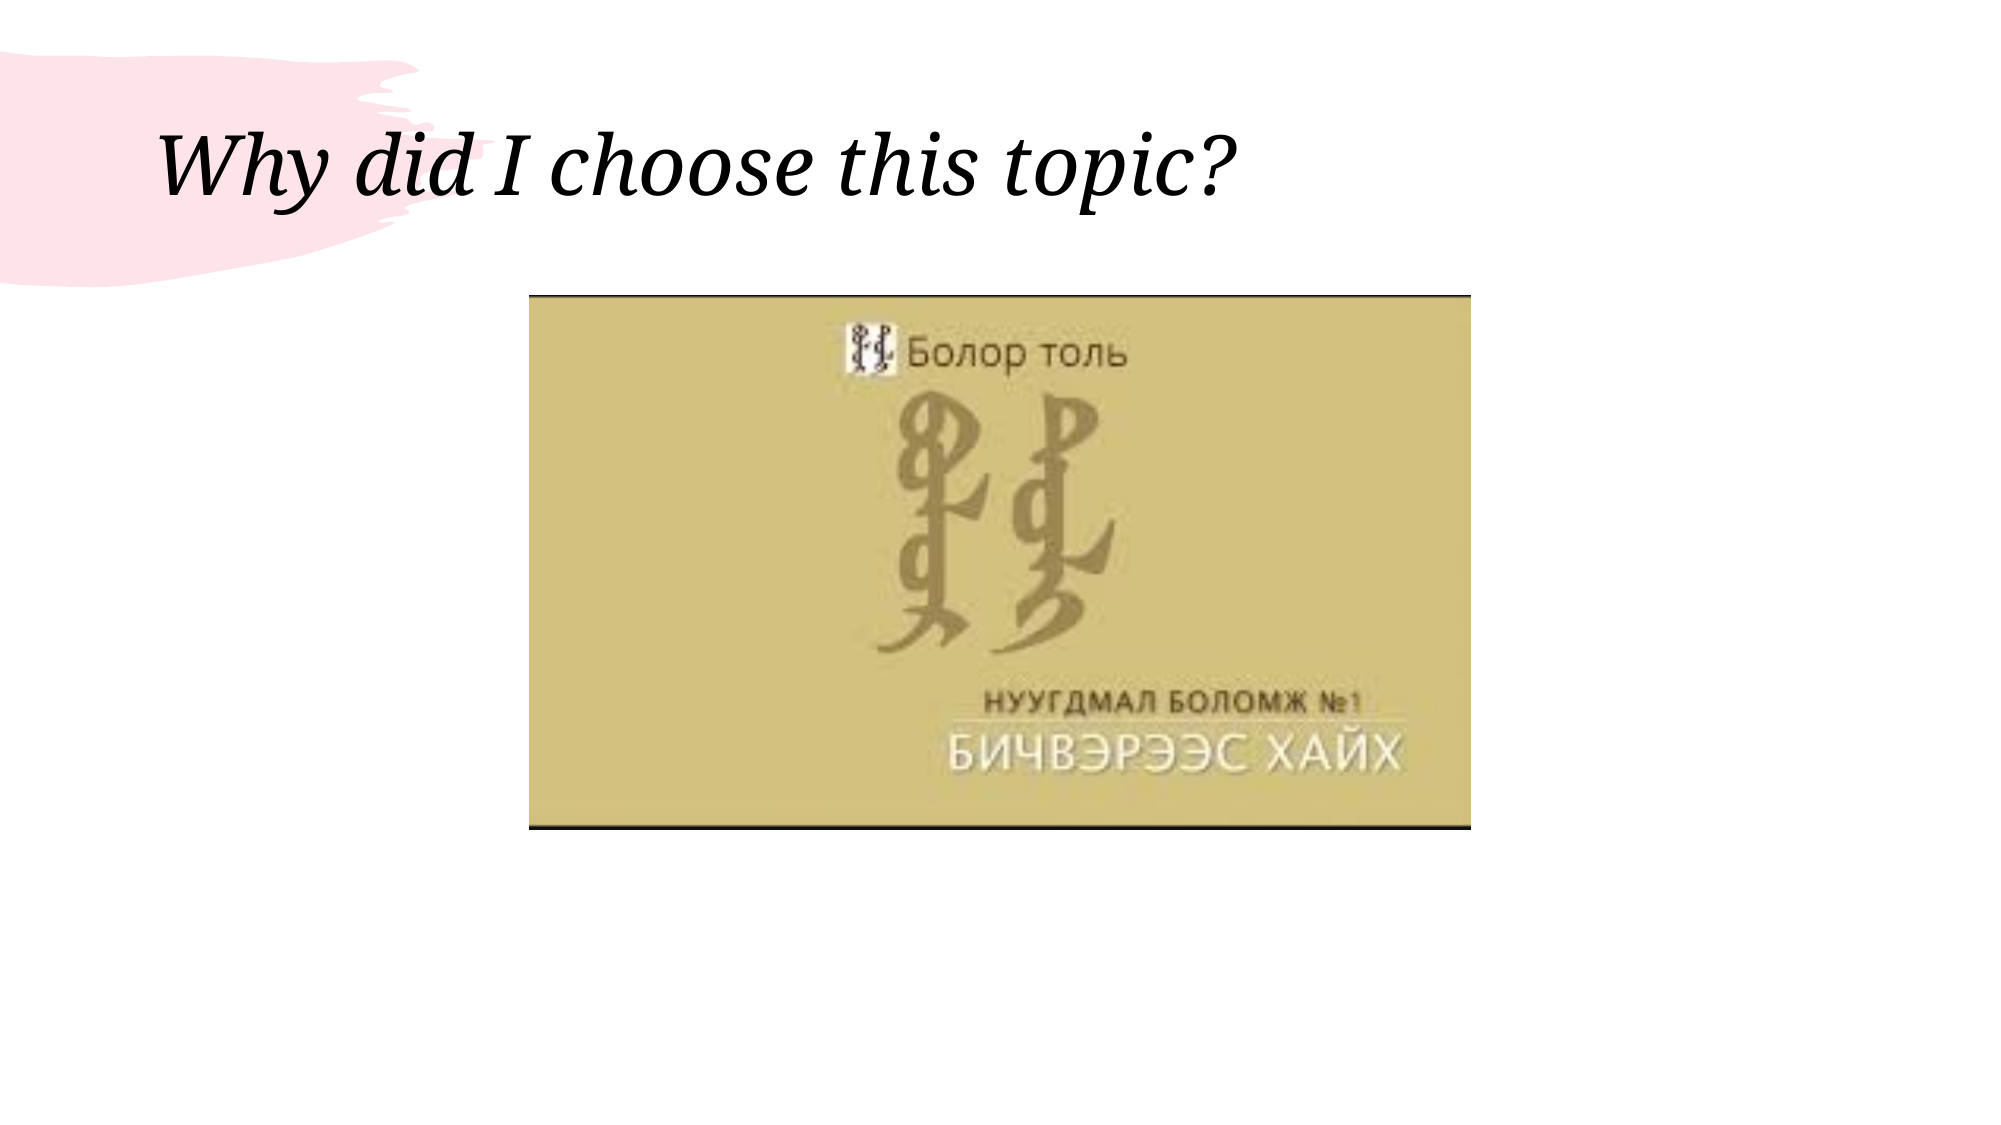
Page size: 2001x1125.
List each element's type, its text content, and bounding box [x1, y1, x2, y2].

title Why did I choose this topic? [137, 59, 1863, 278]
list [529, 295, 1471, 830]
